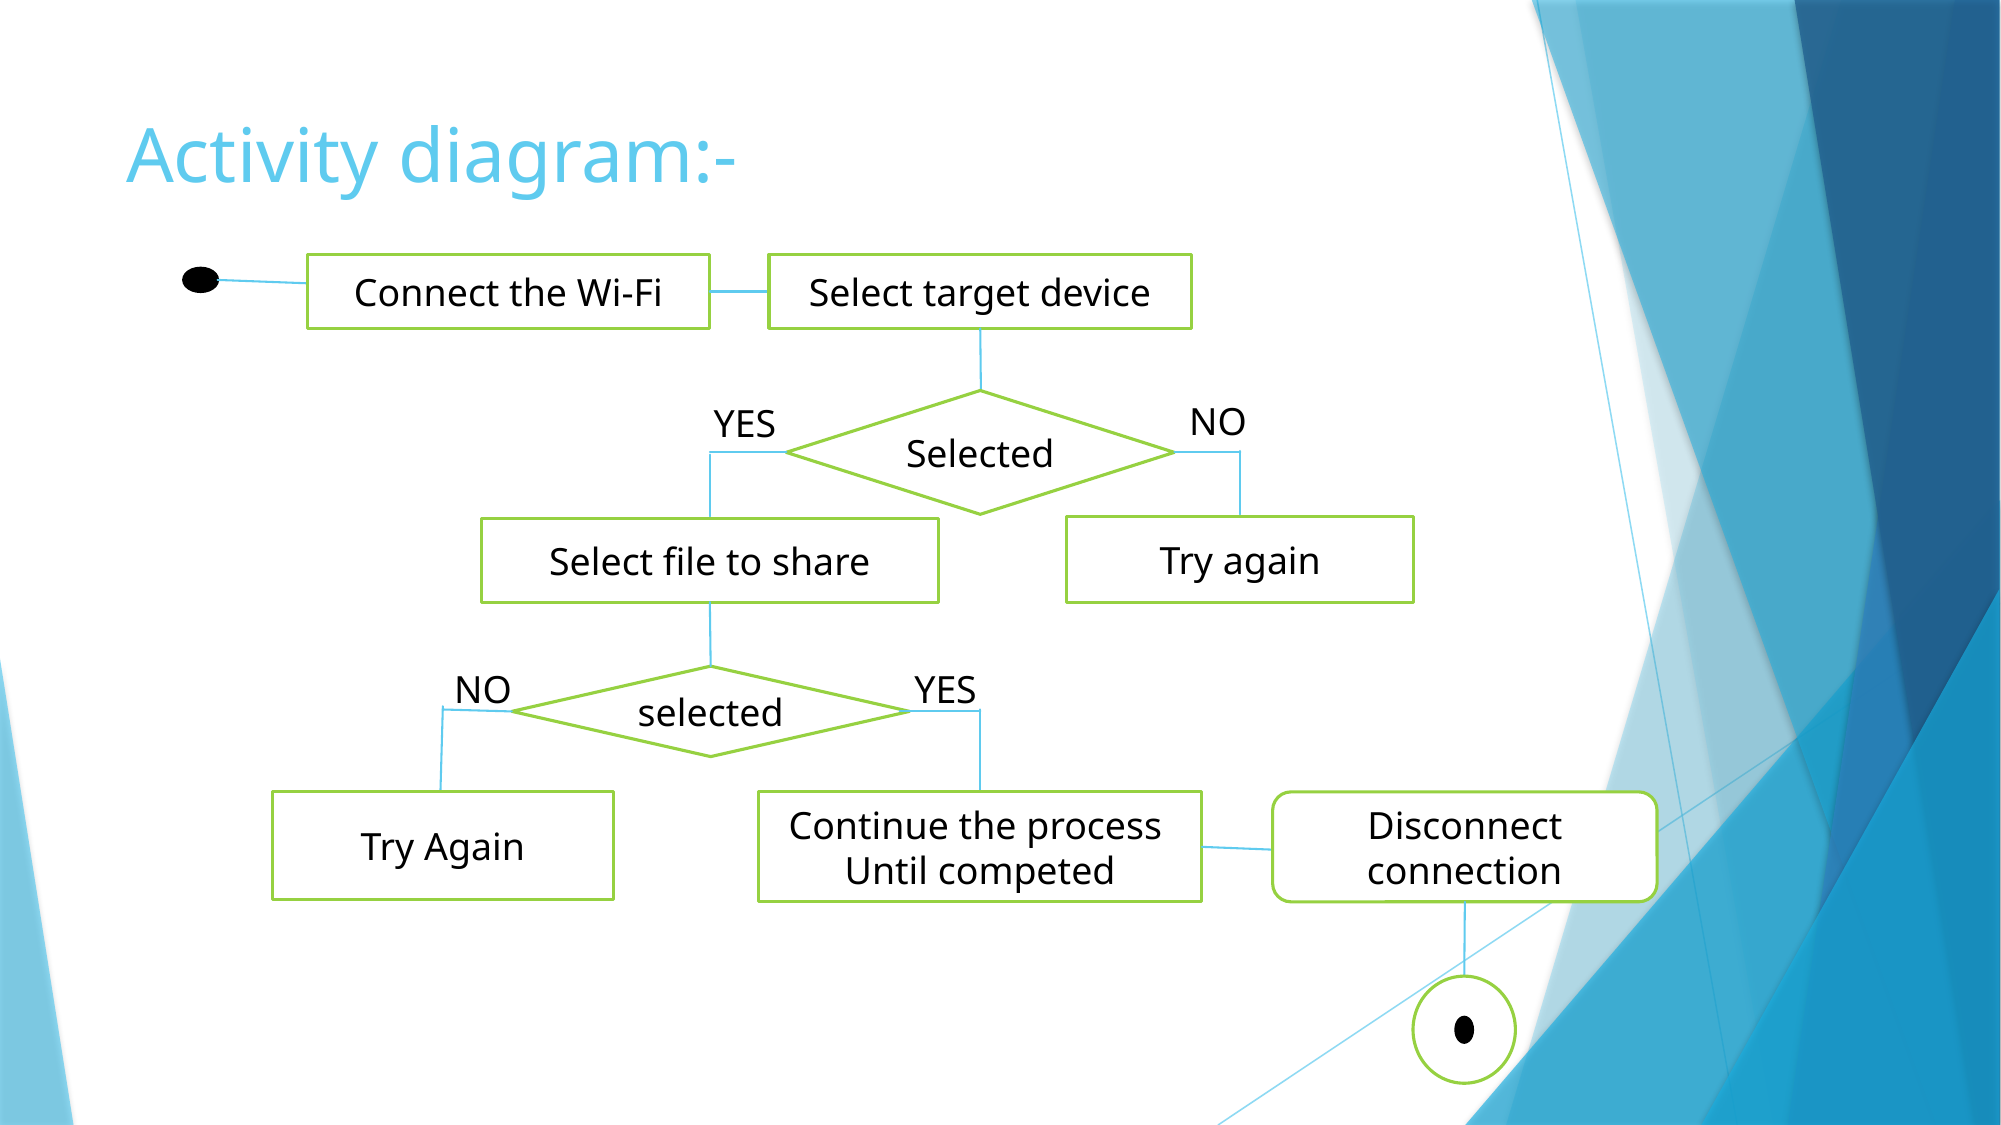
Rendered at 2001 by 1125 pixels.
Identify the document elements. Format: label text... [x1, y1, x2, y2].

text_box YES [899, 658, 1038, 719]
text_box NO [439, 658, 553, 719]
text_box Selected [787, 390, 1174, 516]
text_box selected [538, 665, 899, 759]
text_box [182, 266, 219, 294]
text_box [217, 279, 308, 284]
text_box Disconnect connection [1271, 790, 1659, 904]
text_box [1201, 846, 1282, 851]
text_box YES [698, 392, 817, 453]
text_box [446, 708, 513, 712]
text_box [439, 705, 444, 793]
title Activity diagram:- [111, 99, 1522, 224]
text_box Select target device [767, 253, 1193, 330]
text_box Try Again [271, 790, 615, 901]
text_box Connect the Wi-Fi [306, 253, 711, 330]
text_box Select file to share [480, 517, 940, 604]
text_box [1411, 974, 1517, 1085]
text_box Try again [1065, 515, 1415, 604]
text_box [1454, 1015, 1475, 1044]
text_box NO [1174, 390, 1281, 451]
text_box Continue the process Until competed [757, 790, 1203, 903]
